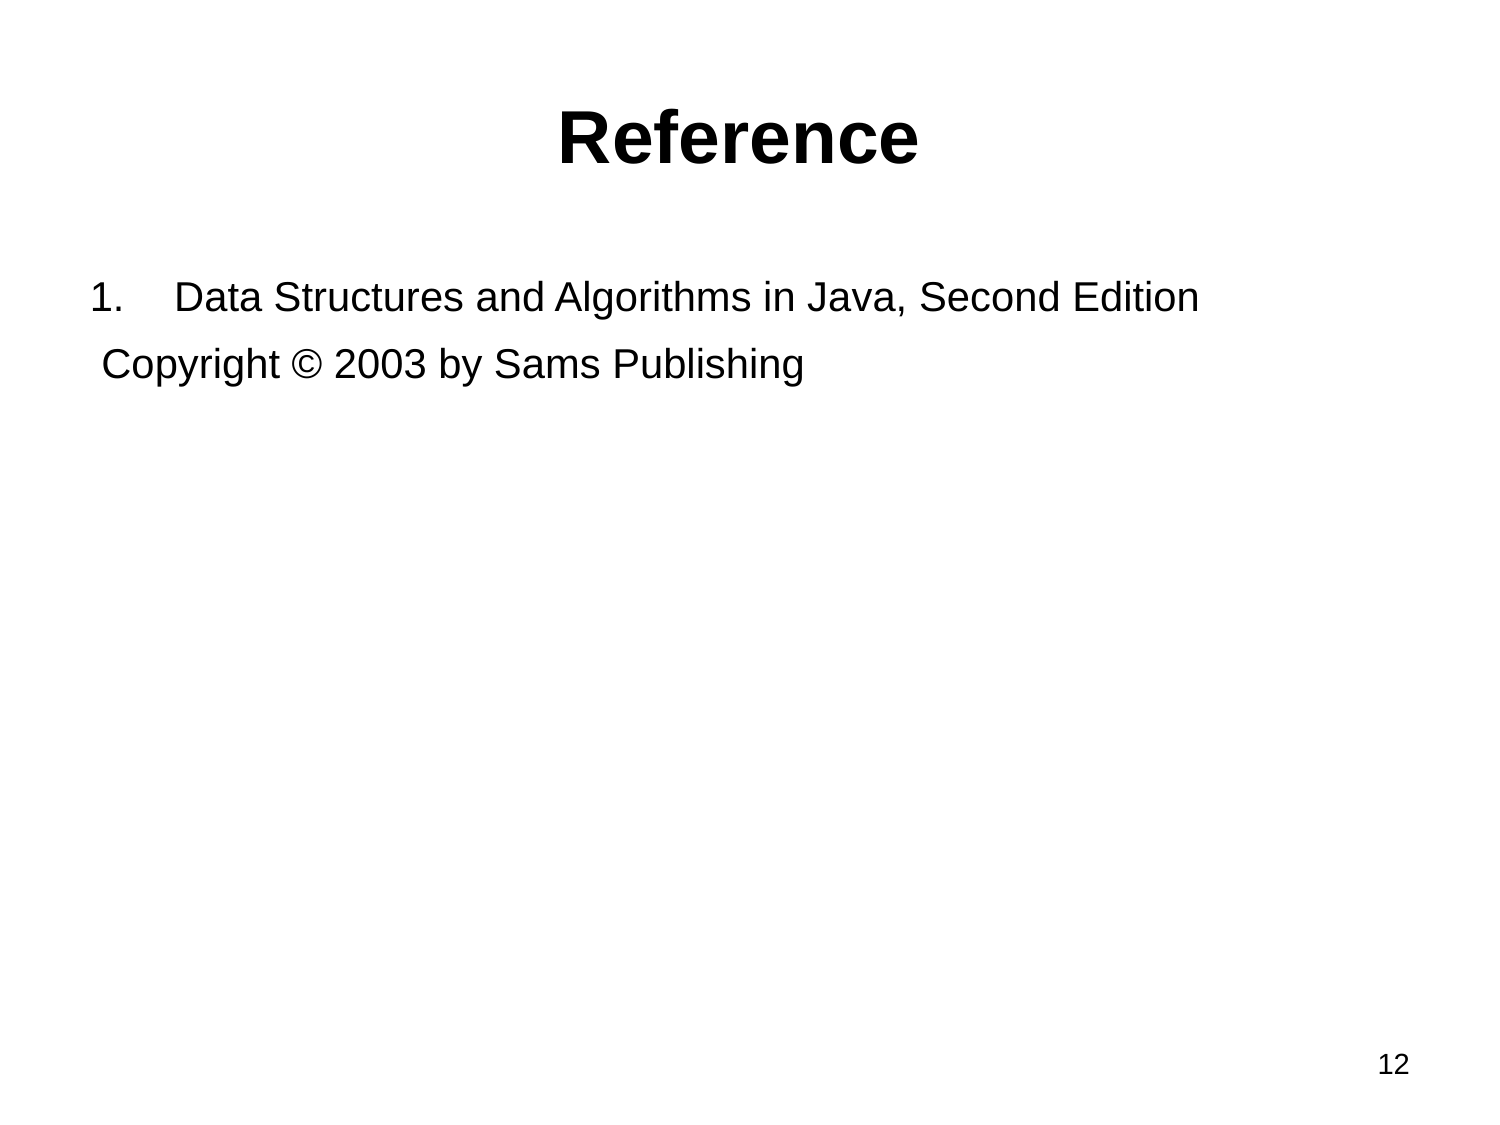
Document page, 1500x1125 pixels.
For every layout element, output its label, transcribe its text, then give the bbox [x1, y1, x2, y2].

slide_number 12 [1074, 1037, 1425, 1103]
title Reference [75, 45, 1425, 233]
list Data Structures and Algorithms in Java, Second Edition Copyright © 2003 by Sams Publishing [75, 262, 1425, 1005]
